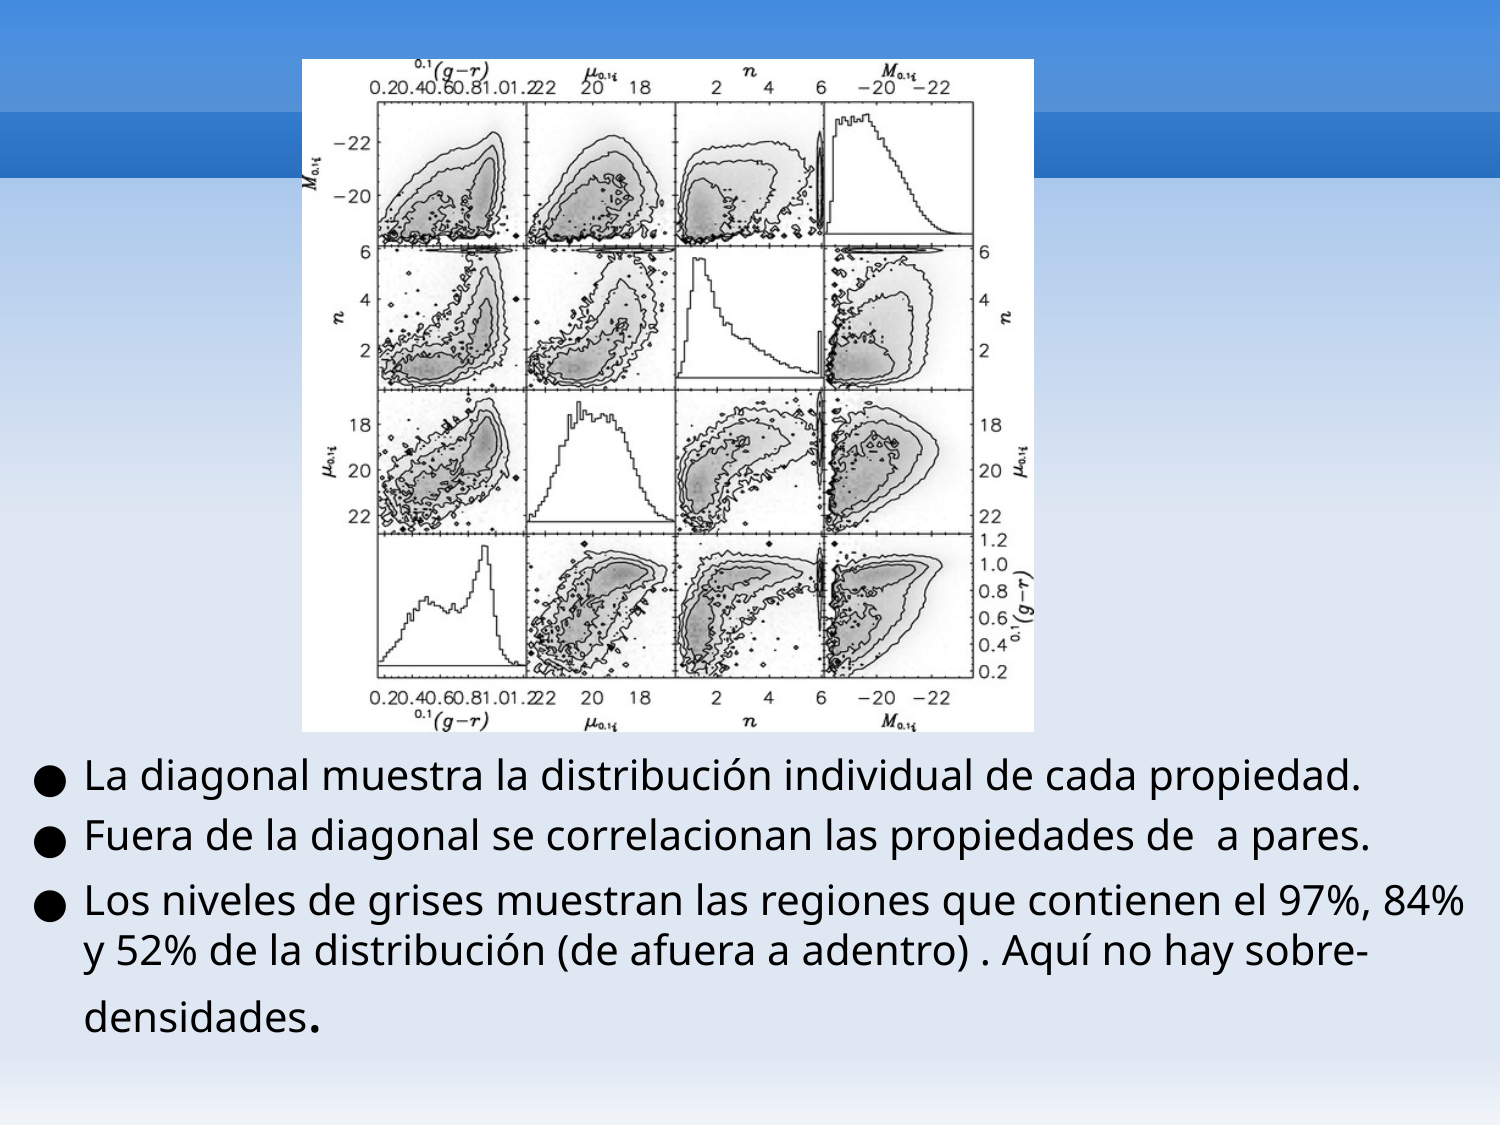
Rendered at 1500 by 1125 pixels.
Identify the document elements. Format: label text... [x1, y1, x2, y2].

list La diagonal muestra la distribución individual de cada propiedad. Fuera de la diagonal se correlacionan las propiedades de a pares. Los niveles de grises muestran las regiones que contienen el 97%, 84% y 52% de la distribución (de afuera a adentro) . Aquí no hay sobre-densidades. [0, 741, 1500, 1125]
picture [0, 0, 1500, 741]
